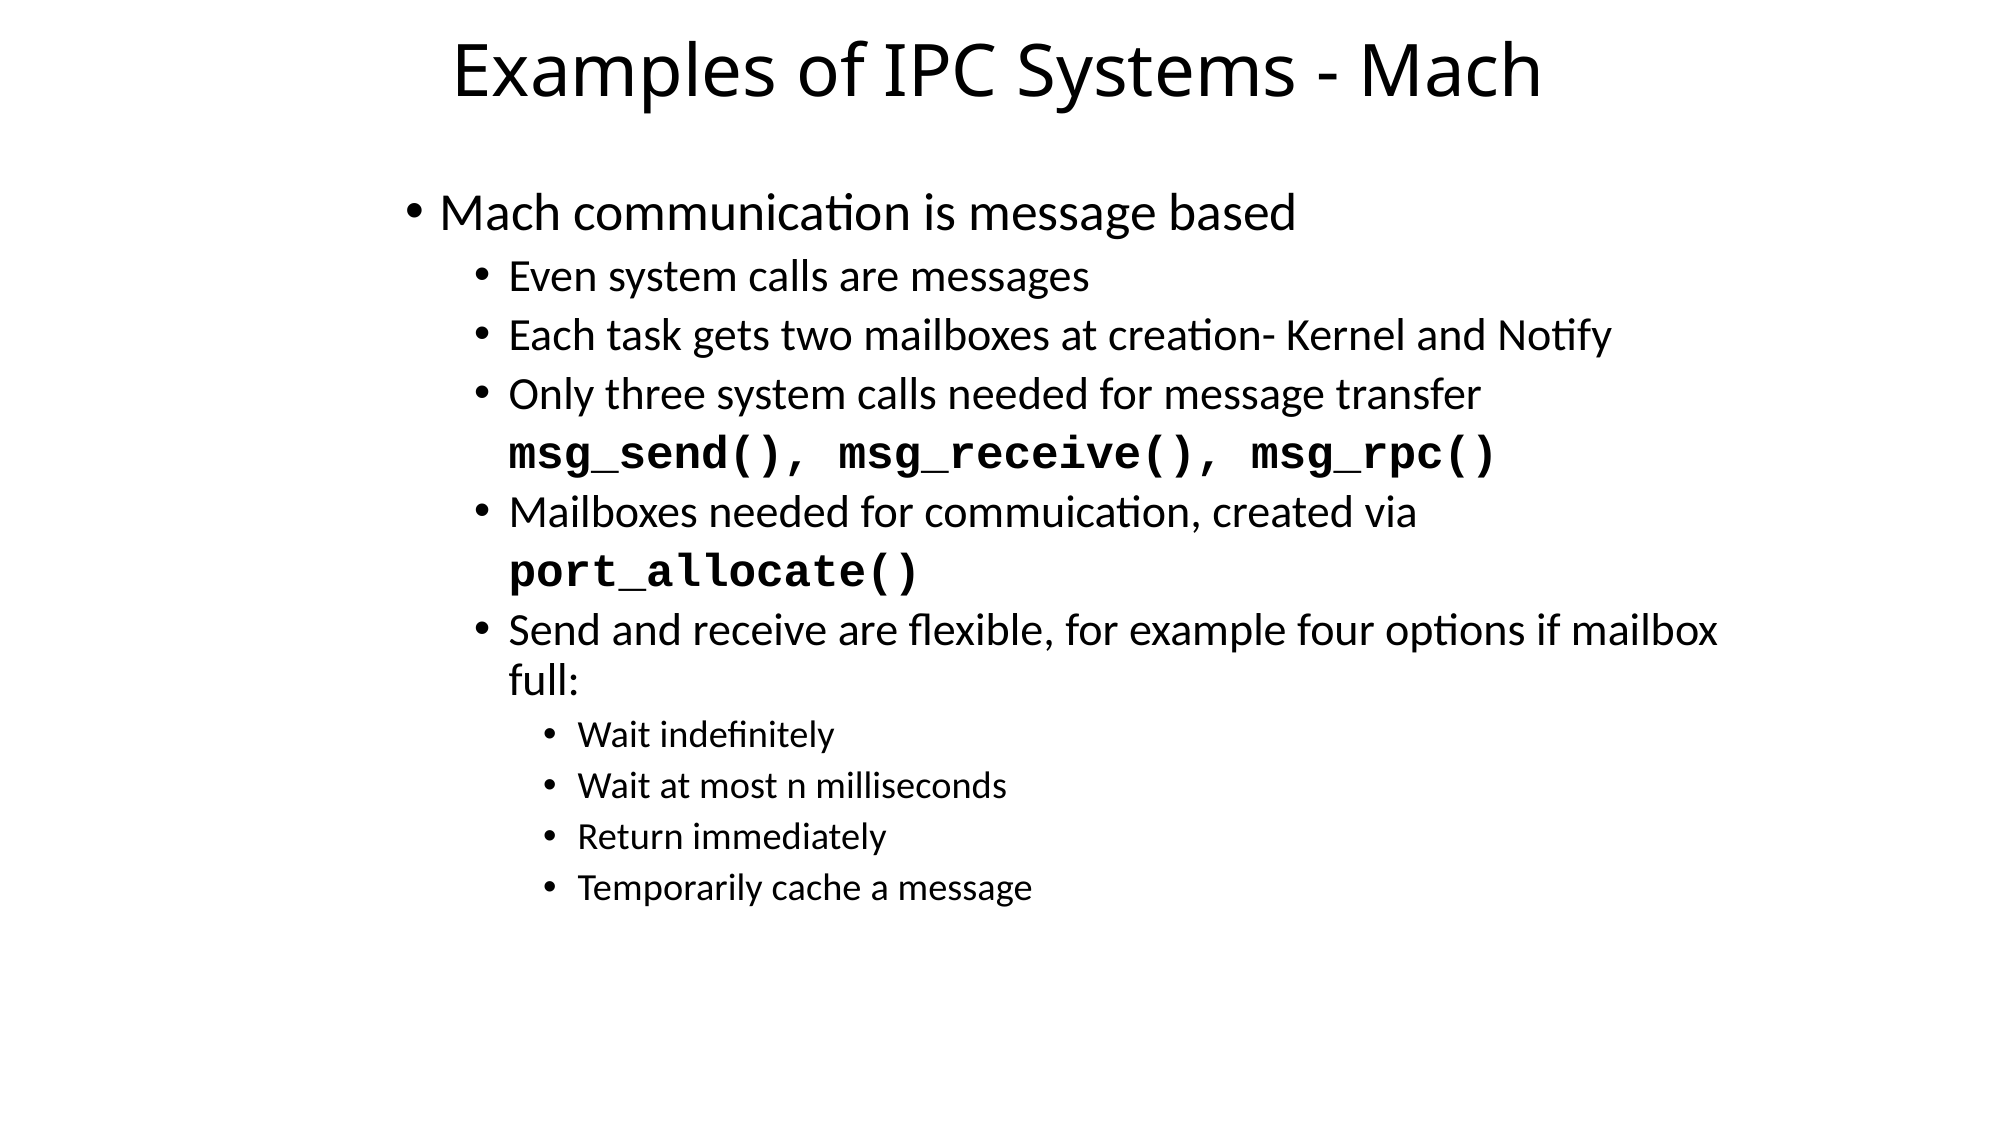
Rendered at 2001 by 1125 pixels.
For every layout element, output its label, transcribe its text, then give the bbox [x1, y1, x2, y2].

list Mach communication is message based Even system calls are messages Each task gets two mailboxes at creation- Kernel and Notify Only three system calls needed for message transfer msg_send(), msg_receive(), msg_rpc() Mailboxes needed for commuication, created via port_allocate() Send and receive are flexible, for example four options if mailbox full: Wait indefinitely Wait at most n milliseconds Return immediately Temporarily cache a message [390, 176, 1741, 920]
title Examples of IPC Systems - Mach [436, 25, 1675, 121]
